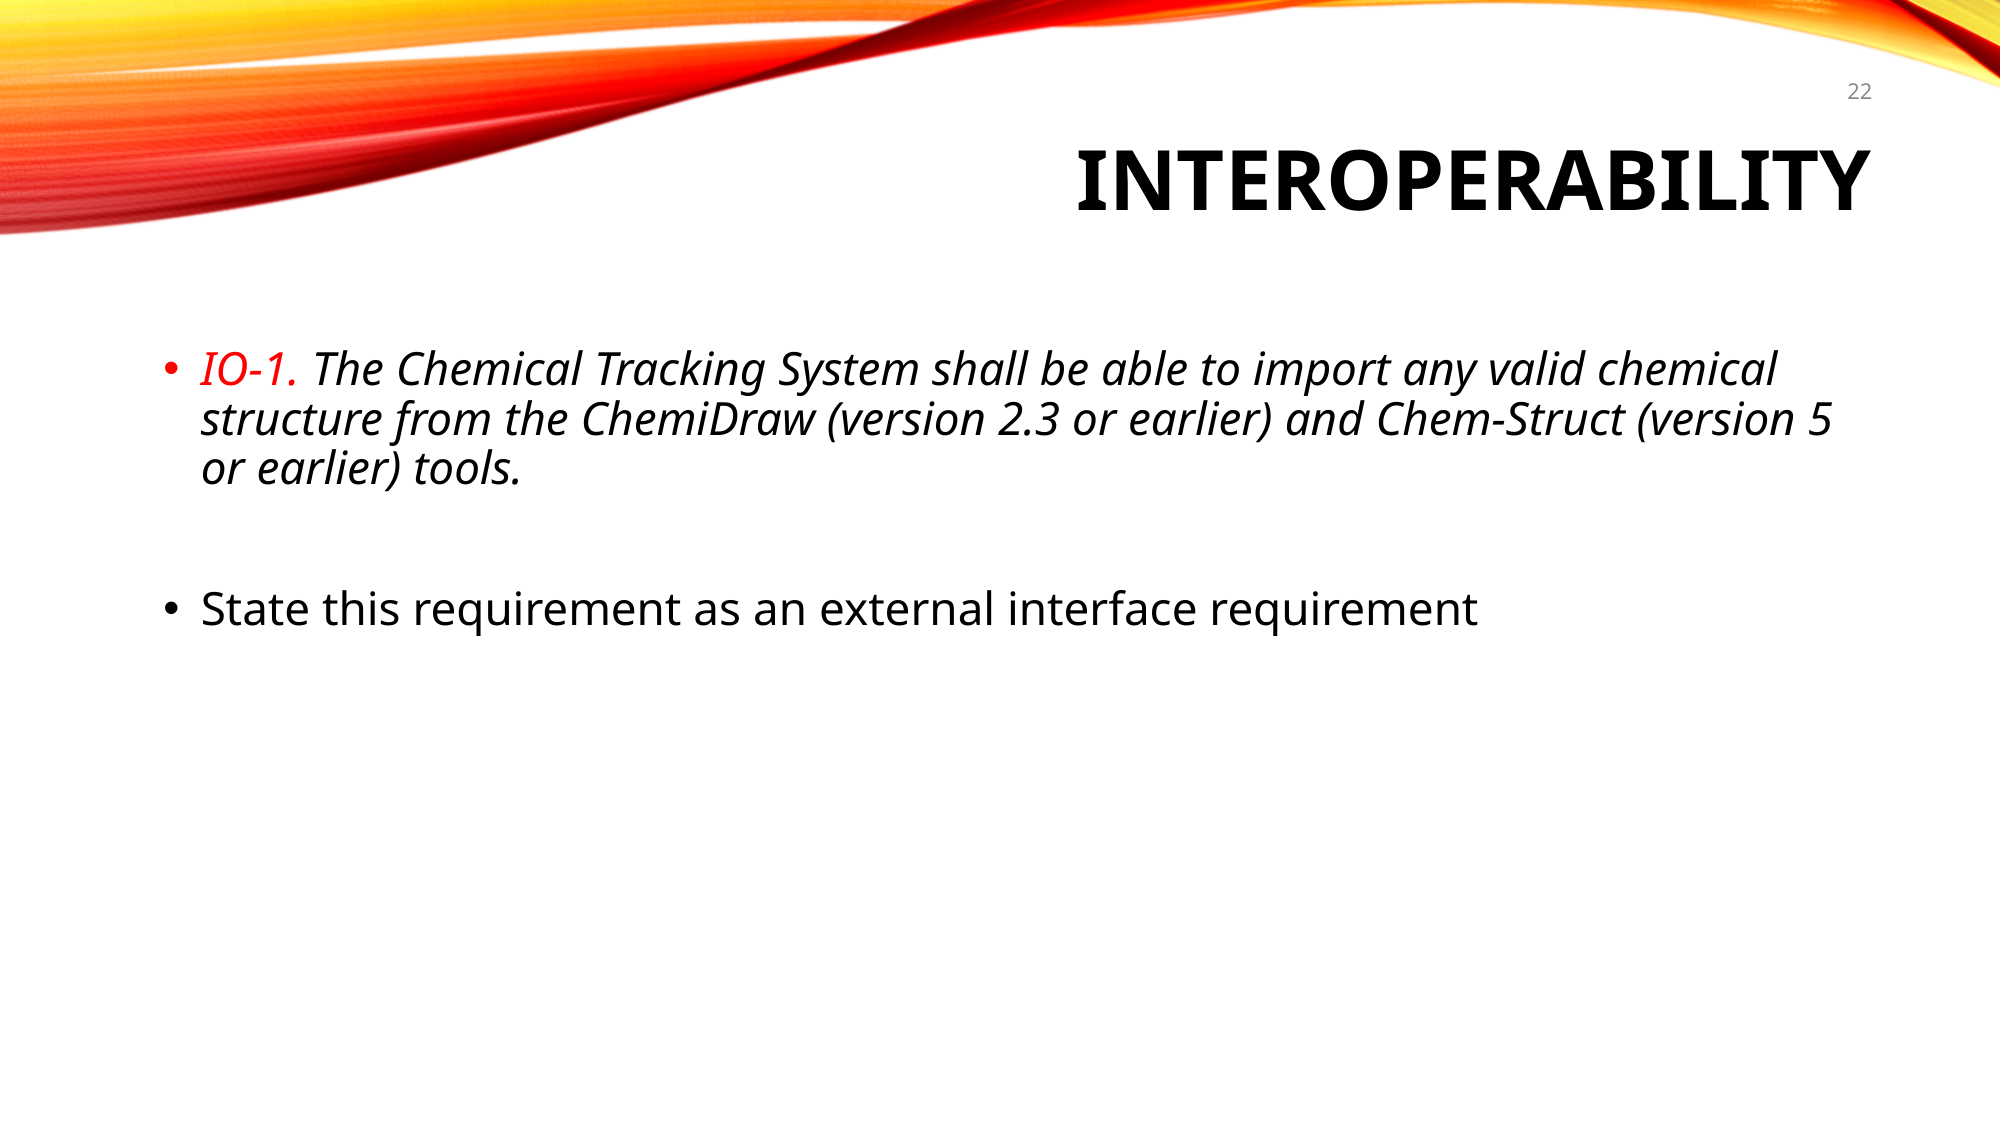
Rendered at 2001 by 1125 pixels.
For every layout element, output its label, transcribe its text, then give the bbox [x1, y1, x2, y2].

picture [1888, 0, 2000, 237]
list IO-1. The Chemical Tracking System shall be able to import any valid chemical structure from the ChemiDraw (version 2.3 or earlier) and Chem-Struct (version 5 or earlier) tools. State this requirement as an external interface requirement [148, 338, 1888, 1050]
picture [0, 0, 324, 237]
title Interoperability [324, 0, 1888, 338]
slide_number 22 [1437, 62, 1888, 123]
